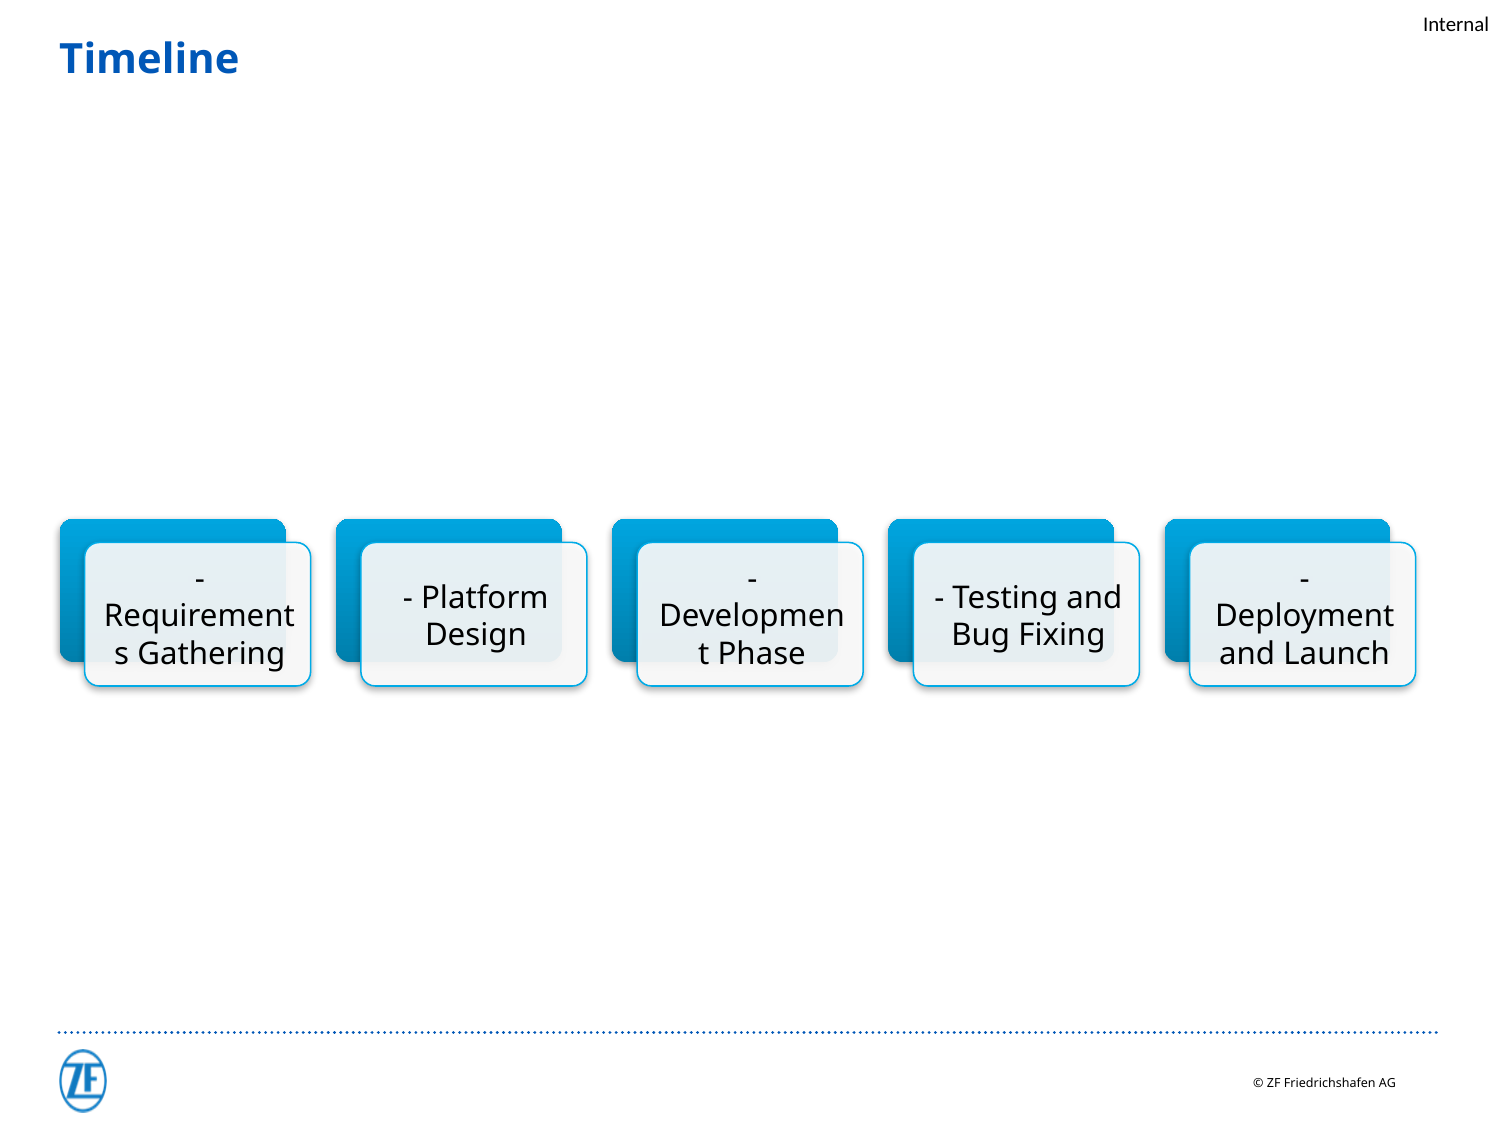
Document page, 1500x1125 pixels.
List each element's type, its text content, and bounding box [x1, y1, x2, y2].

title Timeline [59, 31, 1441, 162]
picture [59, 1049, 107, 1113]
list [58, 188, 1417, 1016]
